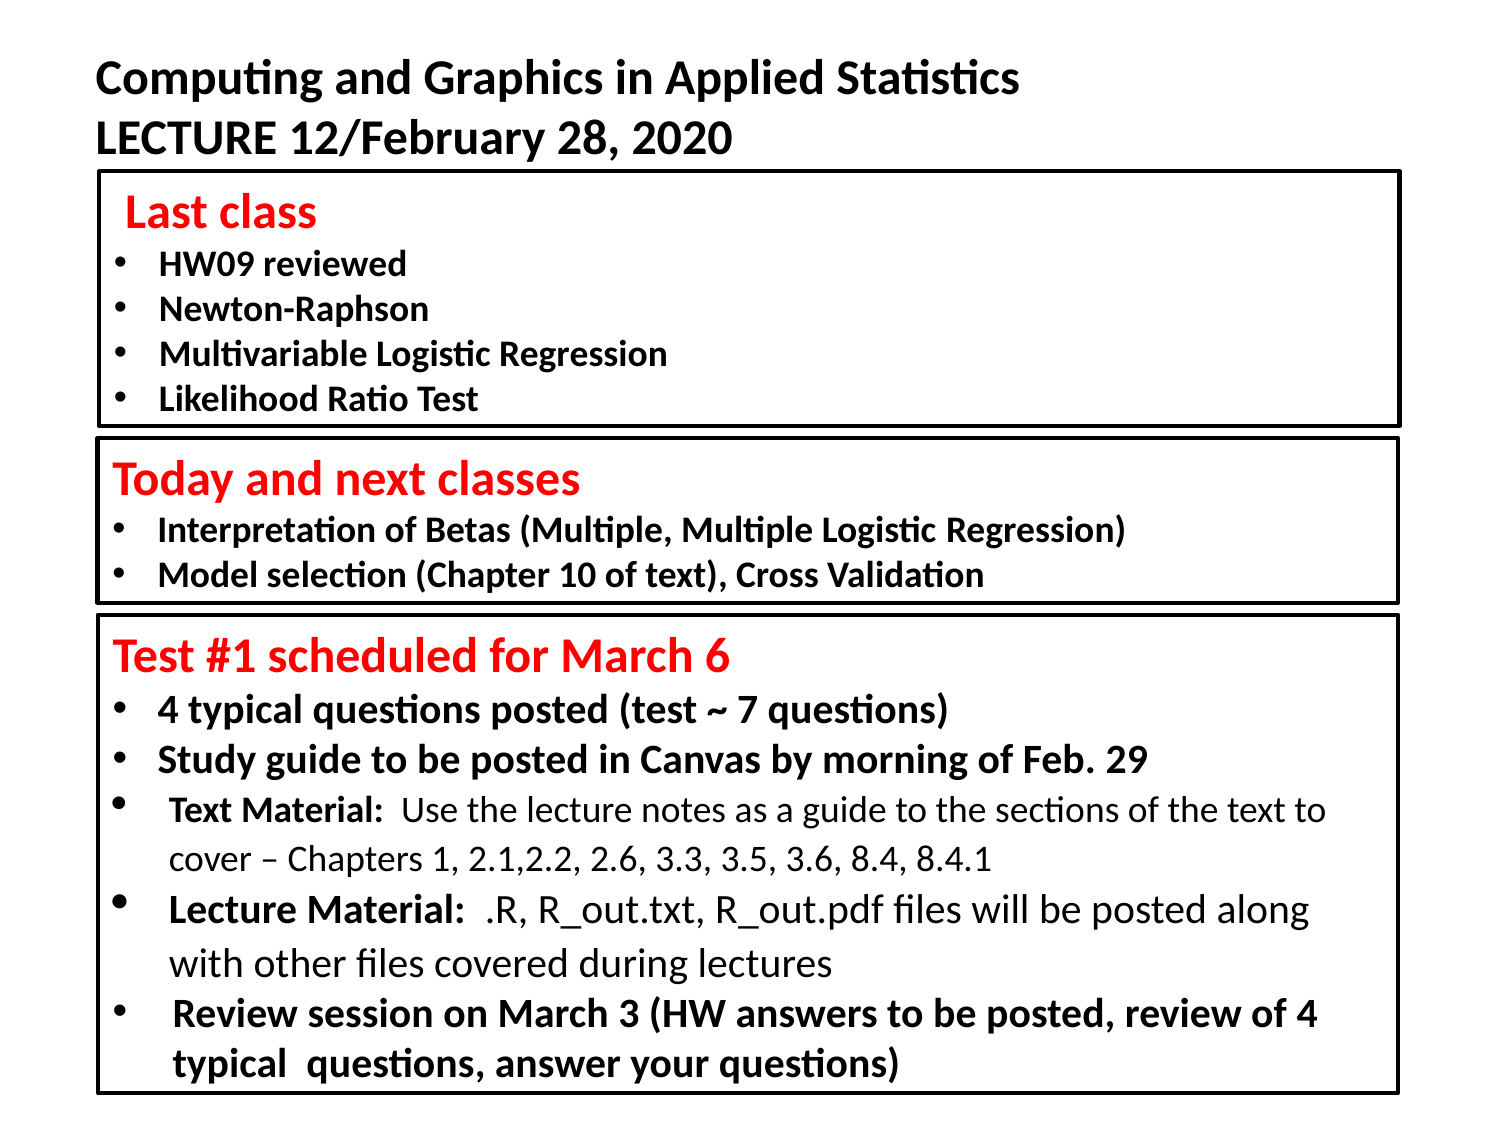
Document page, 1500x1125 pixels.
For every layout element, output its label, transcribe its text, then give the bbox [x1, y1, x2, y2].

text_box Computing and Graphics in Applied Statistics LECTURE 12/February 28, 2020 [80, 36, 1281, 232]
text_box Test #1 scheduled for March 6 4 typical questions posted (test ~ 7 questions) Study guide to be posted in Canvas by morning of Feb. 29 Text Material: Use the lecture notes as a guide to the sections of the text to cover – Chapters 1, 2.1,2.2, 2.6, 3.3, 3.5, 3.6, 8.4, 8.4.1 Lecture Material: .R, R_out.txt, R_out.pdf files will be posted along with other files covered during lectures Review session on March 3 (HW answers to be posted, review of 4 typical questions, answer your questions) [96, 613, 1400, 1095]
text_box Last class HW09 reviewed Newton-Raphson Multivariable Logistic Regression Likelihood Ratio Test [97, 169, 1402, 428]
text_box Today and next classes Interpretation of Betas (Multiple, Multiple Logistic Regression) Model selection (Chapter 10 of text), Cross Validation [95, 436, 1400, 605]
